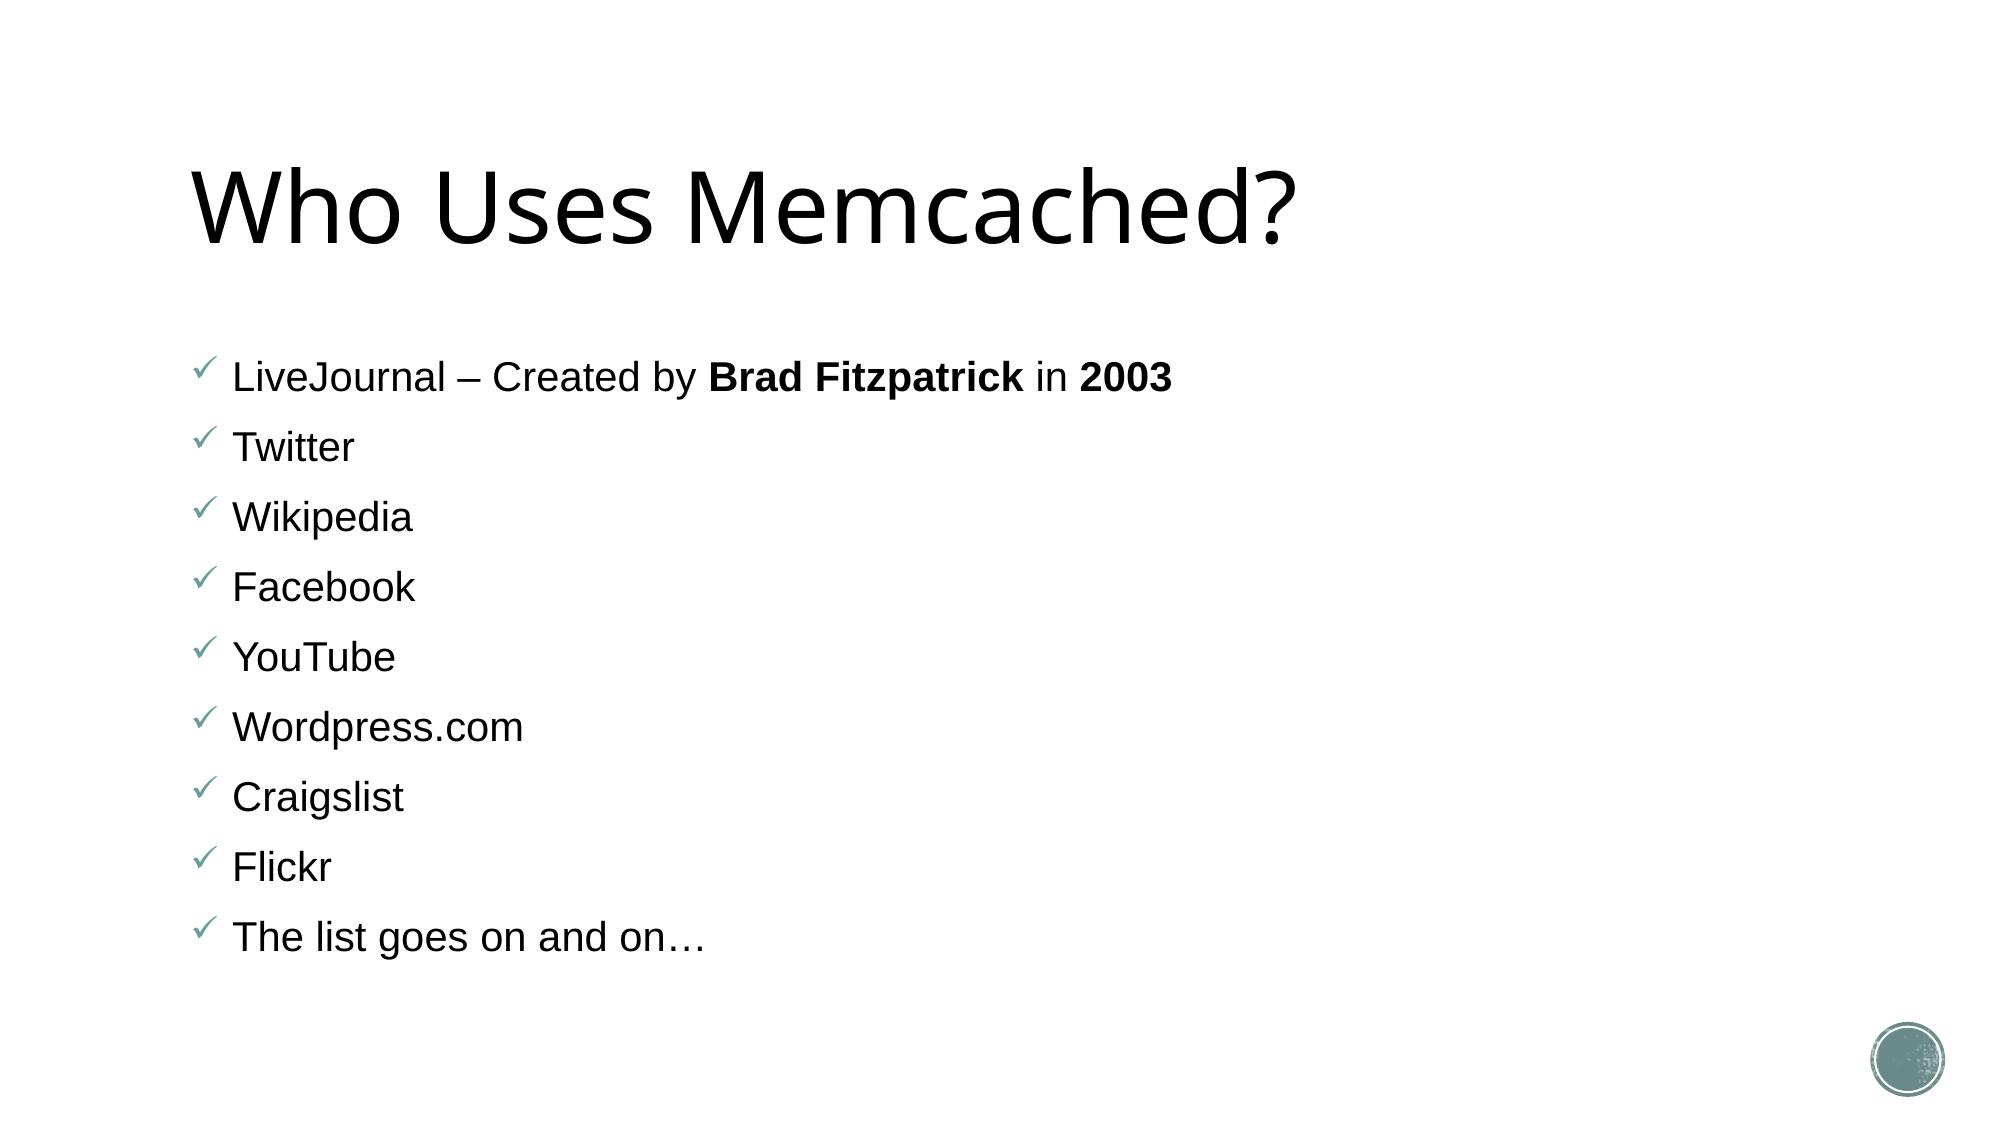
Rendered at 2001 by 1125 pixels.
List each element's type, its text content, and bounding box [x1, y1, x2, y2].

title Who Uses Memcached? [175, 79, 1826, 344]
list LiveJournal – Created by Brad Fitzpatrick in 2003 Twitter Wikipedia Facebook YouTube Wordpress.com Craigslist Flickr The list goes on and on… [175, 348, 1826, 1013]
